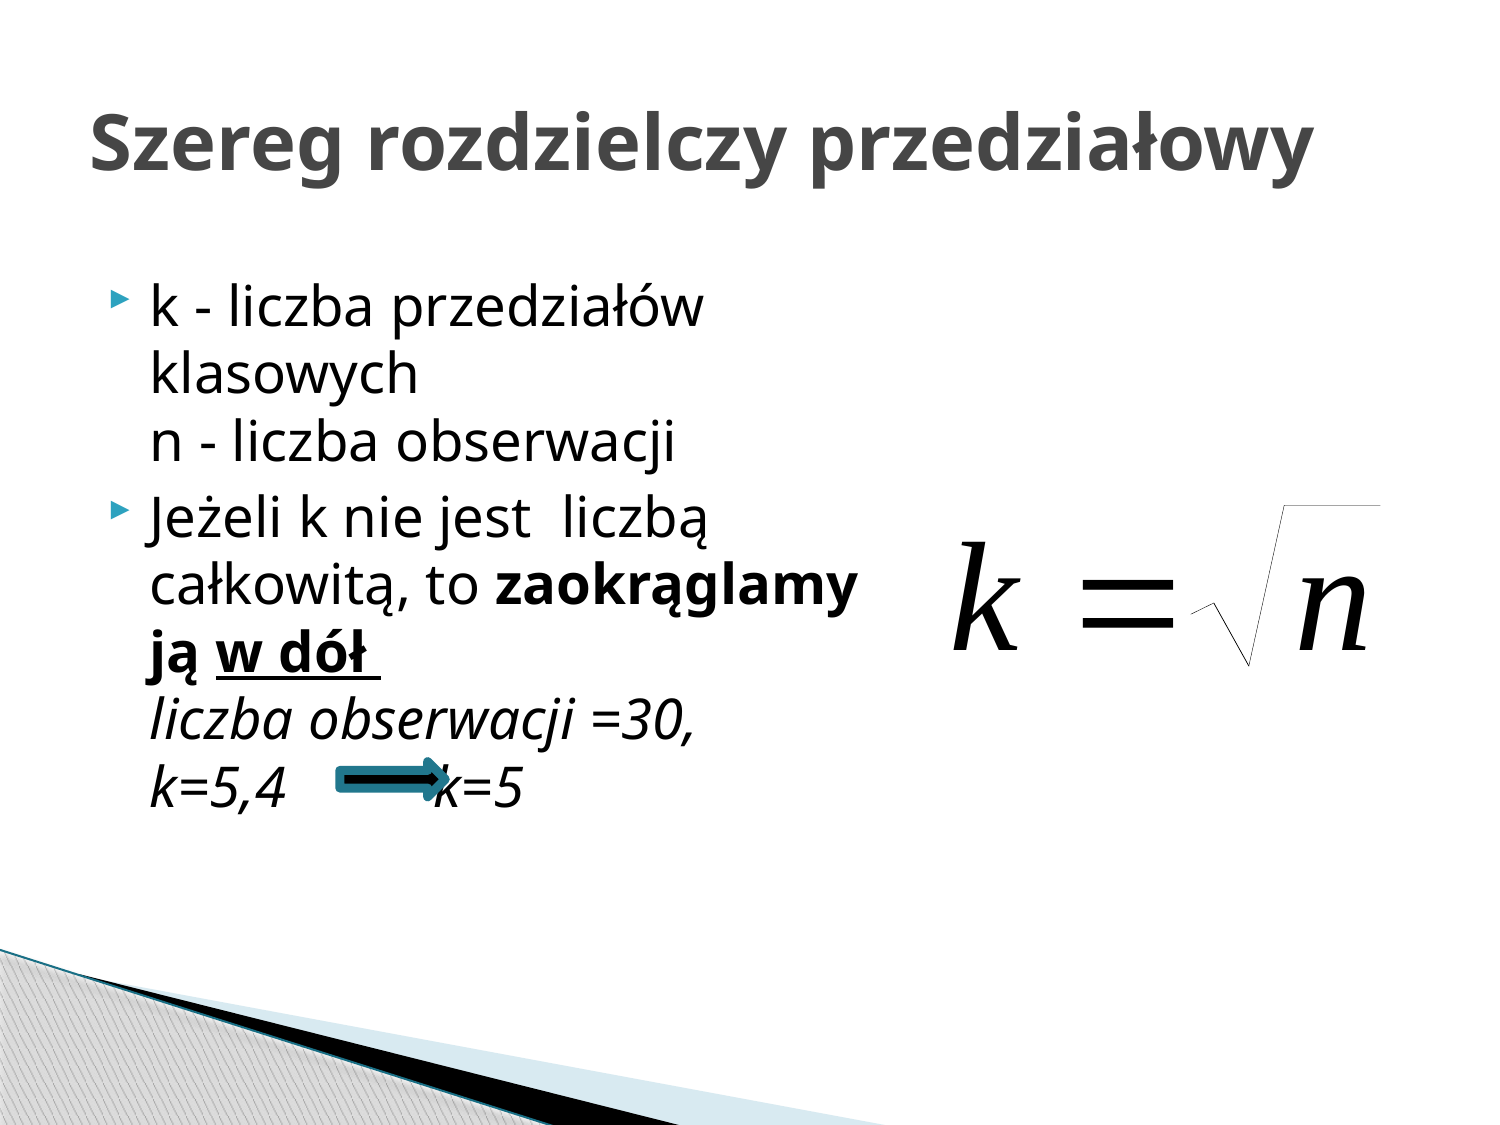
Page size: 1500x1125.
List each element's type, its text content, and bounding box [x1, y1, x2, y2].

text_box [925, 468, 1408, 703]
text_box [335, 757, 450, 802]
list k - liczba przedziałów klasowych n - liczba obserwacji Jeżeli k nie jest liczbą całkowitą, to zaokrąglamy ją w dół liczba obserwacji =30, k=5,4 k=5 [75, 262, 891, 1005]
title Szereg rozdzielczy przedziałowy [75, 45, 1425, 233]
